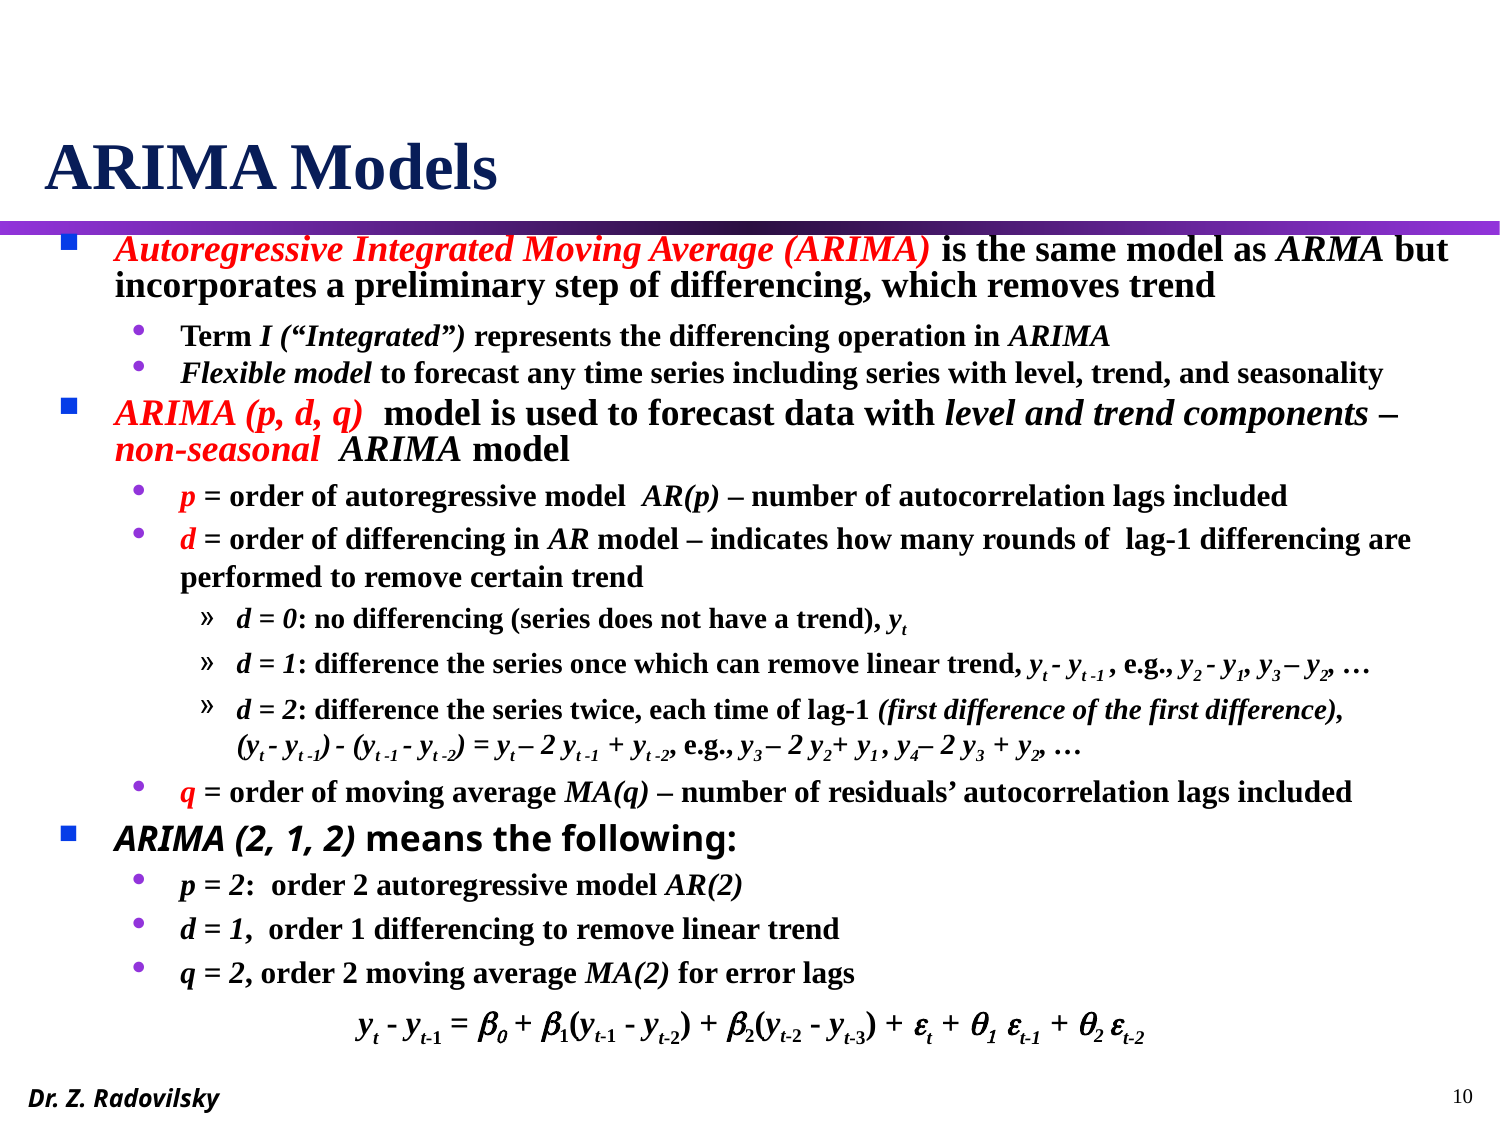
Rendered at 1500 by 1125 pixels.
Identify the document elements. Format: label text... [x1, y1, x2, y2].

list Autoregressive Integrated Moving Average (ARIMA) is the same model as ARMA but incorporates a preliminary step of differencing, which removes trend Term I (“Integrated”) represents the differencing operation in ARIMA Flexible model to forecast any time series including series with level, trend, and seasonality ARIMA (p, d, q) model is used to forecast data with level and trend components – non-seasonal ARIMA model p = order of autoregressive model AR(p) – number of autocorrelation lags included d = order of differencing in AR model – indicates how many rounds of lag-1 differencing are performed to remove certain trend d = 0: no differencing (series does not have a trend), yt d = 1: difference the series once which can remove linear trend, yt - yt -1 , e.g., y2 - y1, y3 – y2, … d = 2: difference the series twice, each time of lag-1 (first difference of the first difference), (yt - yt -1) - (yt -1 - yt -2) = yt – 2 yt -1 + yt -2, e.g., y3 – 2 y2+ y1 , y4– 2 y3 + y2, … q = order of moving average MA(q) – number of residuals’ autocorrelation lags included ARIMA (2, 1, 2) means the following: p = 2: order 2 autoregressive model AR(2) d = 1, order 1 differencing to remove linear trend q = 2, order 2 moving average MA(2) for error lags yt - yt-1 = b0 + b1(yt-1 - yt-2) + b2(yt-2 - yt-3) + et + q1 et-1 + q2 et-2 [43, 224, 1471, 1125]
title ARIMA Models [29, 24, 1471, 211]
